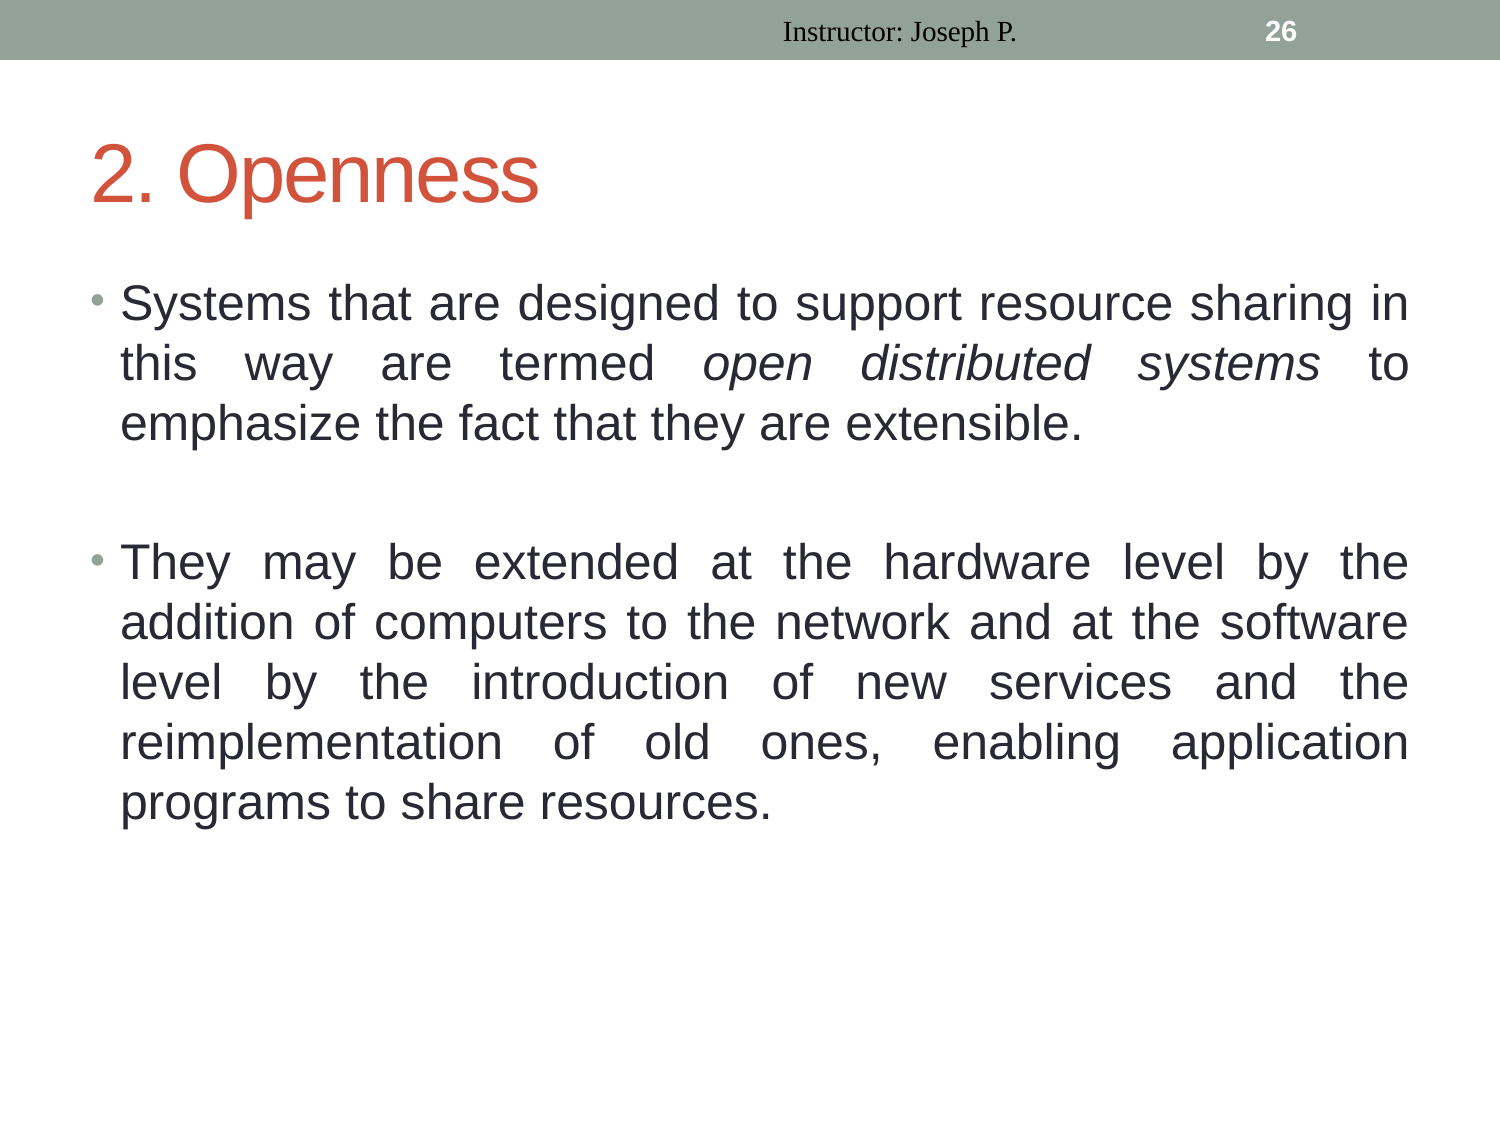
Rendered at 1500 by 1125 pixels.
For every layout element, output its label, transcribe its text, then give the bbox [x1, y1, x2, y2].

title 2. Openness [75, 87, 1425, 250]
footer Instructor: Joseph P. [562, 3, 1238, 57]
list Systems that are designed to support resource sharing in this way are termed open distributed systems to emphasize the fact that they are extensible. They may be extended at the hardware level by the addition of computers to the network and at the software level by the introduction of new services and the reimplementation of old ones, enabling application programs to share resources. [75, 262, 1425, 1063]
slide_number 26 [1250, 3, 1425, 57]
